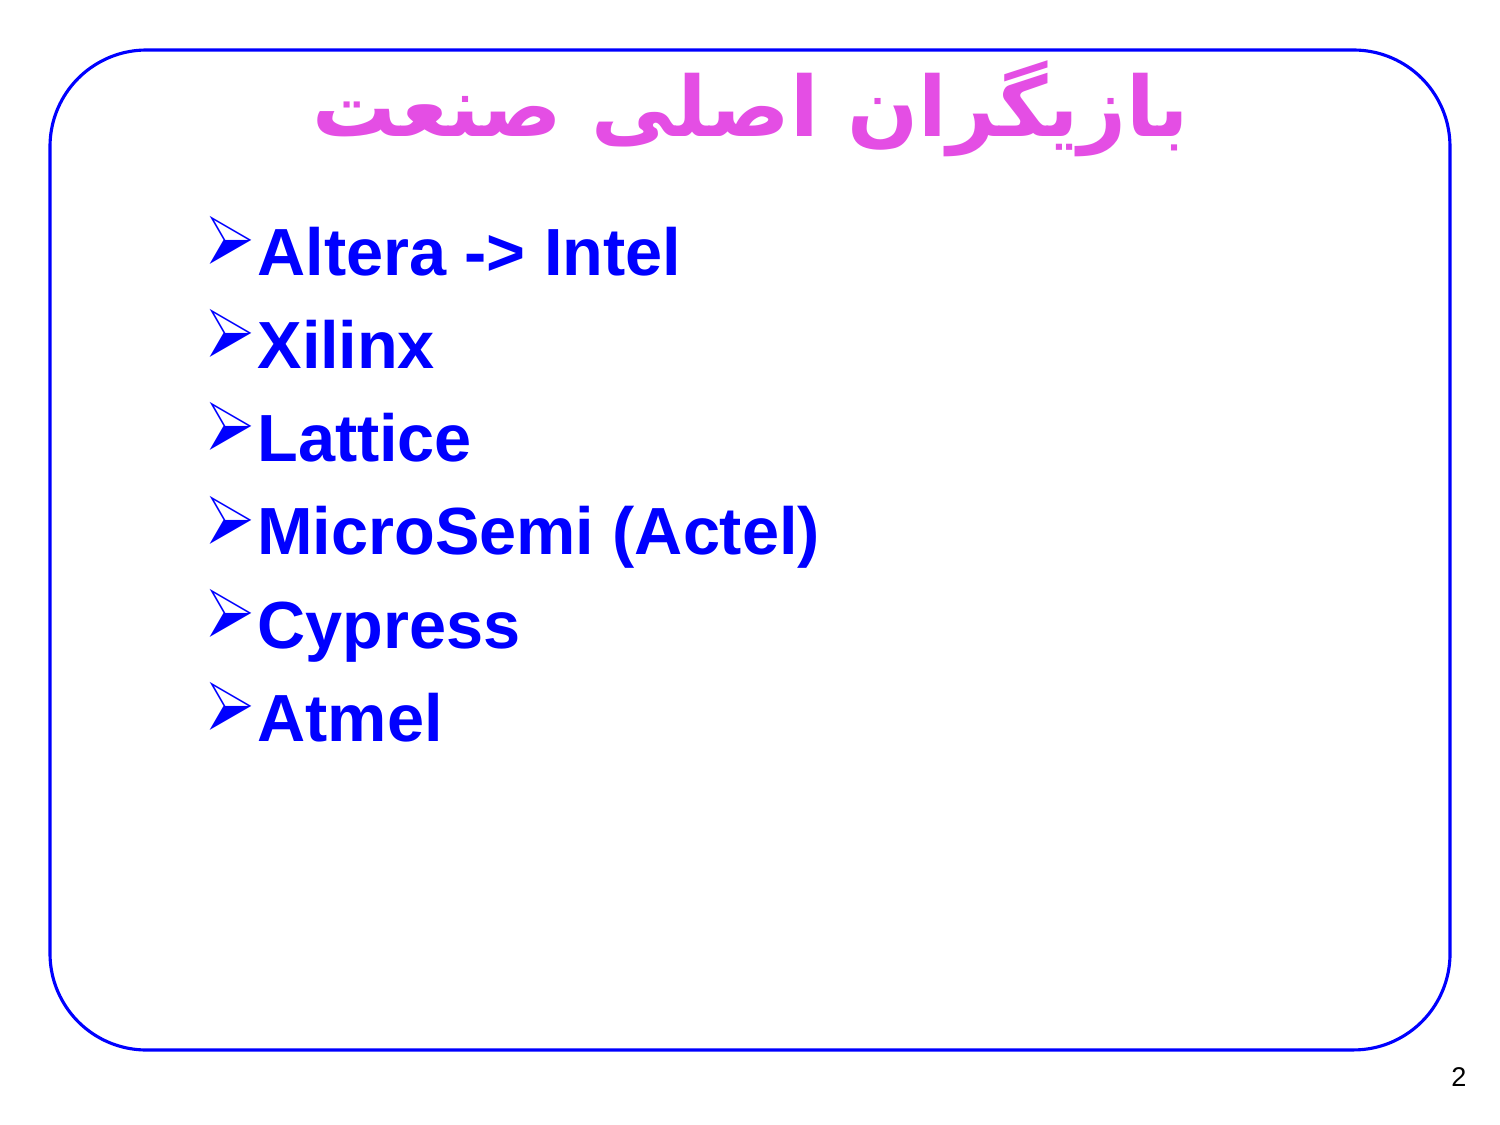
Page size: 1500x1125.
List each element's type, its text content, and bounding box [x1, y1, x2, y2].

list Altera -> Intel Xilinx Lattice MicroSemi (Actel) Cypress Atmel [112, 199, 1388, 963]
slide_number 2 [1388, 1047, 1481, 1104]
title بازیگران اصلی صنعت [113, 65, 1390, 140]
